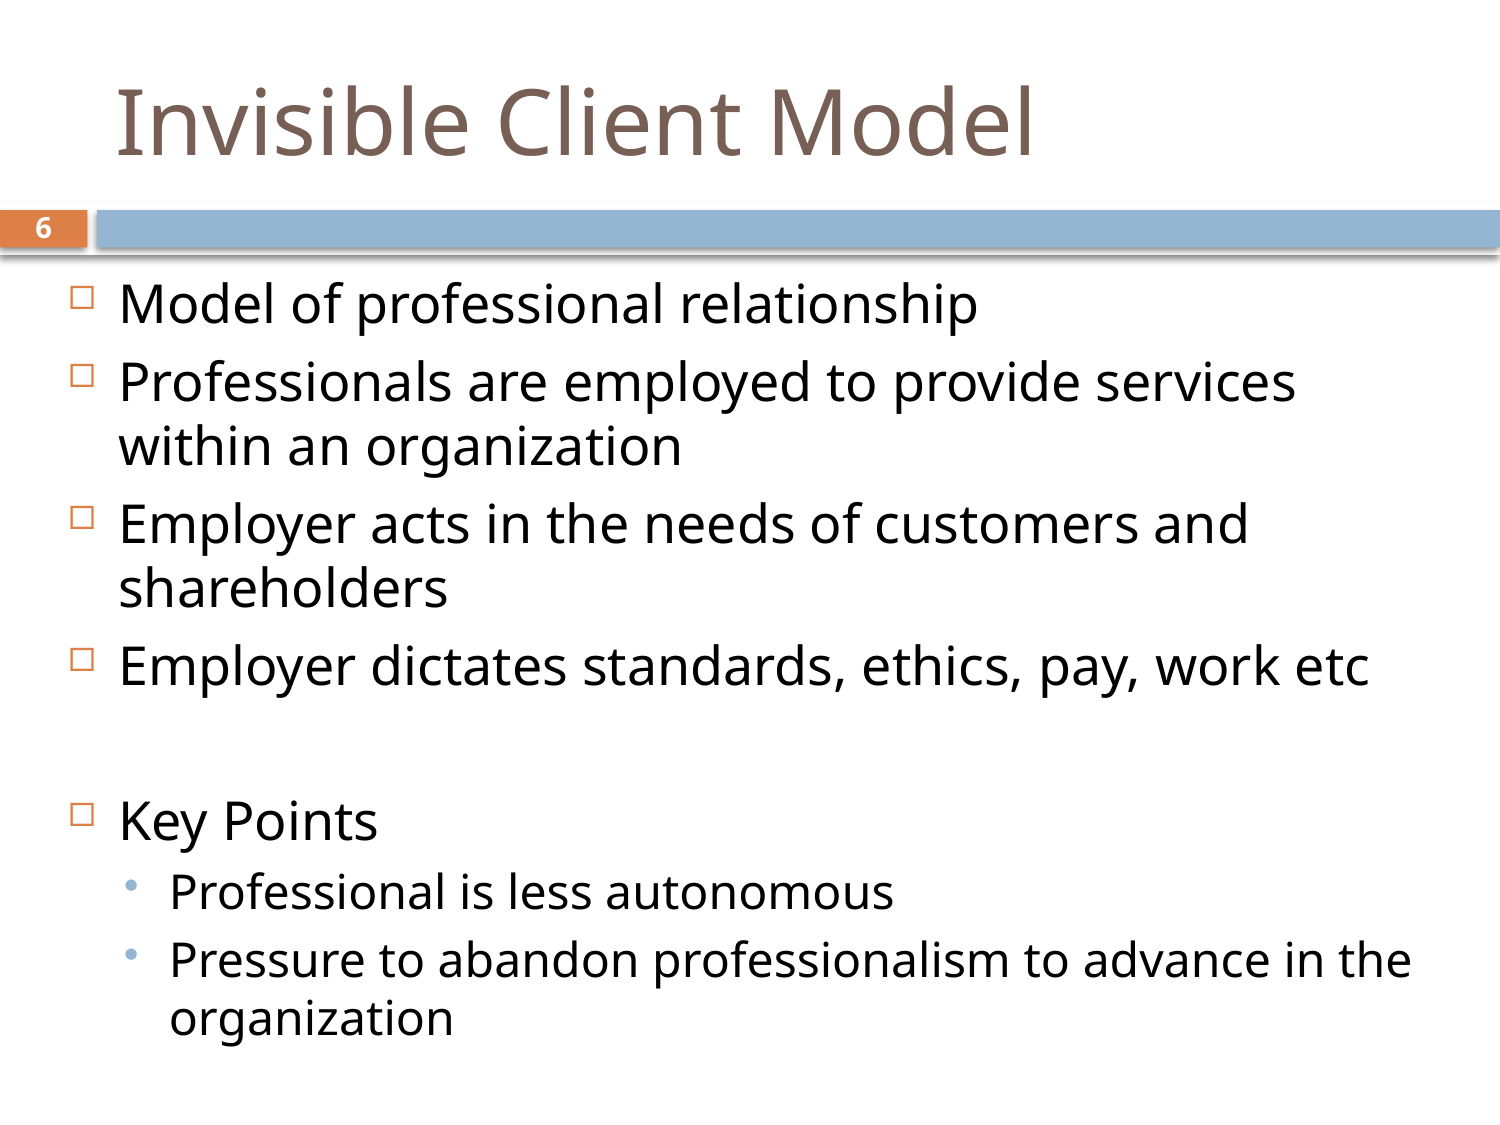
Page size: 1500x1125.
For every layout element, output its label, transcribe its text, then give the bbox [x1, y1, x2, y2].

list Model of professional relationship Professionals are employed to provide services within an organization Employer acts in the needs of customers and shareholders Employer dictates standards, ethics, pay, work etc Key Points Professional is less autonomous Pressure to abandon professionalism to advance in the organization [53, 262, 1459, 1059]
title Invisible Client Model [100, 37, 1438, 200]
slide_number 6 [0, 208, 88, 249]
